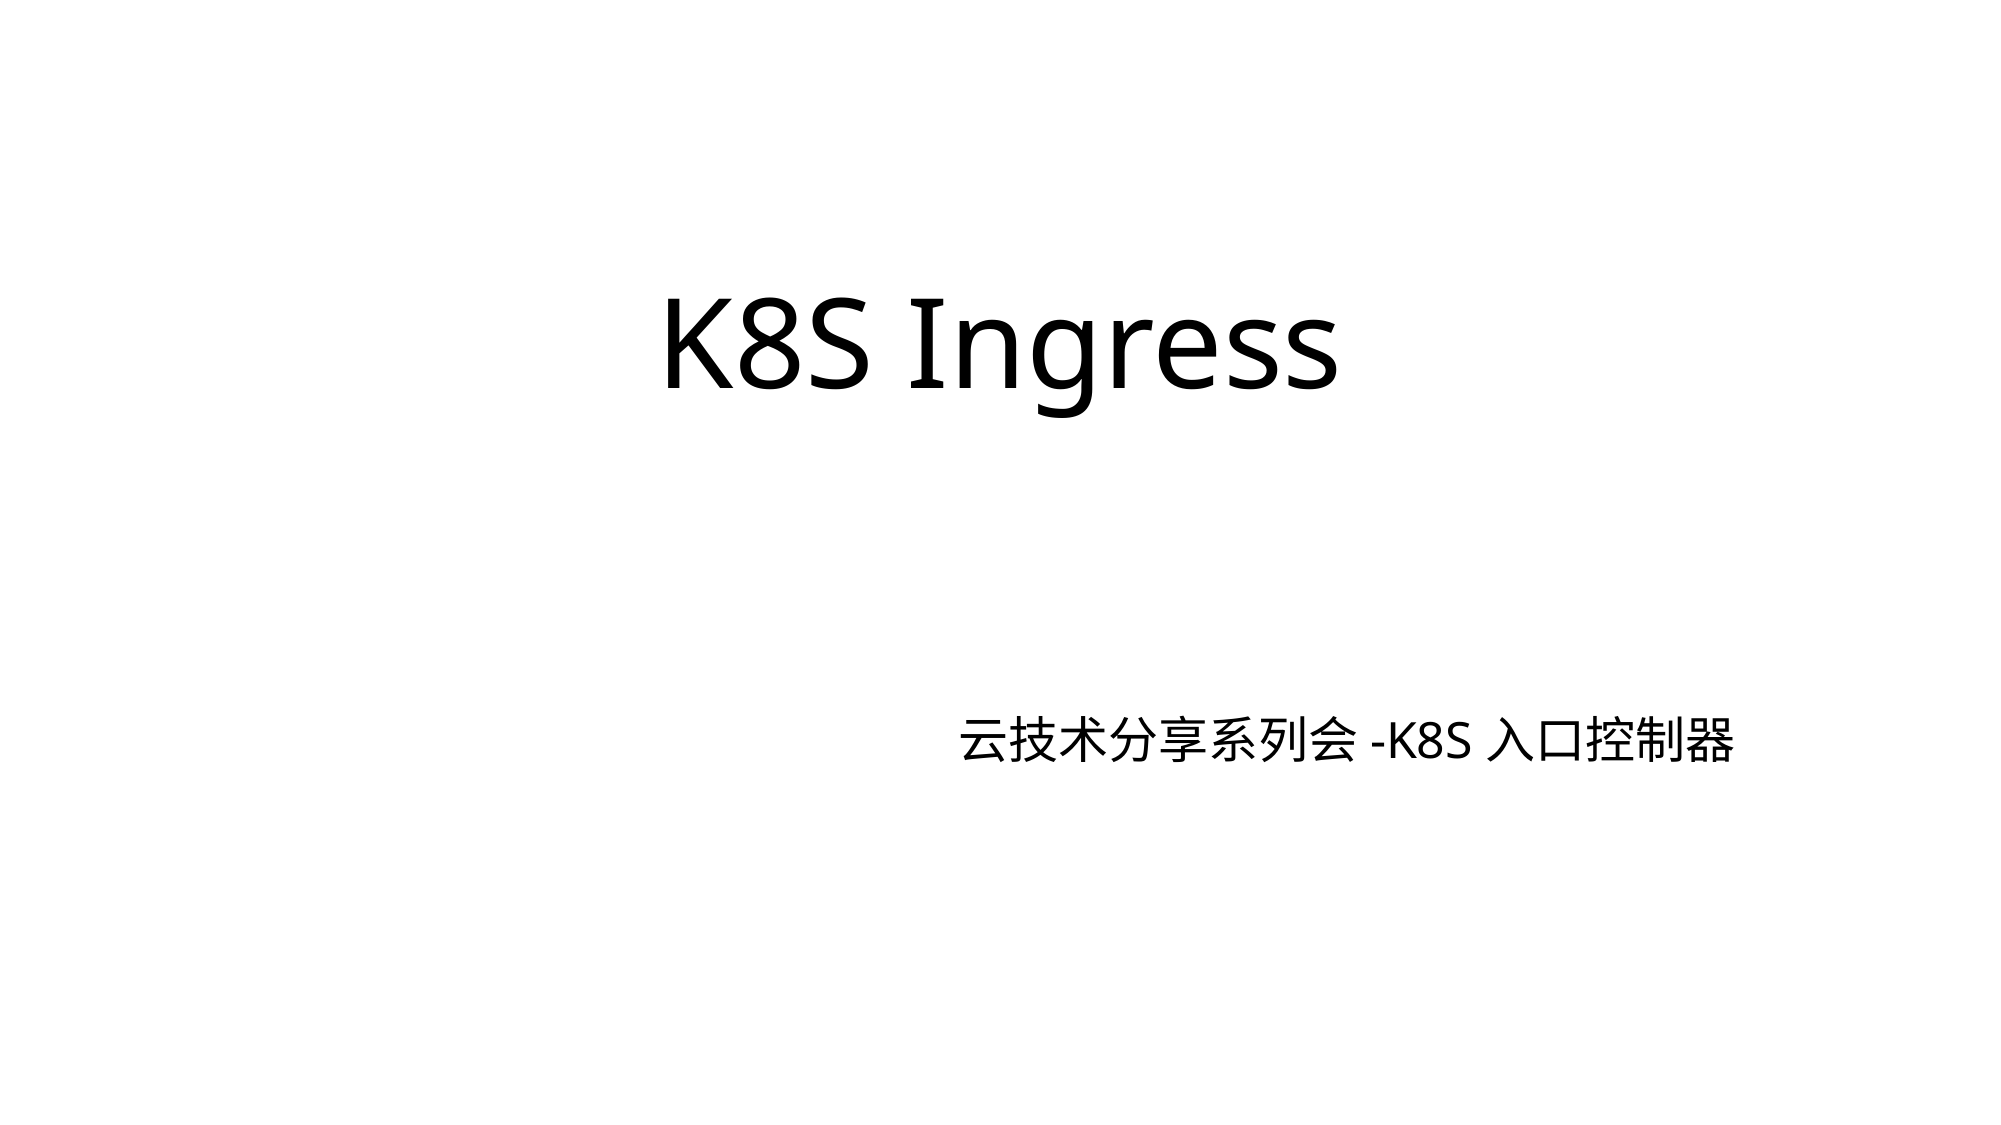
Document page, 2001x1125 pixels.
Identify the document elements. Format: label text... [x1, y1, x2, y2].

title K8S Ingress [249, 267, 1750, 423]
subtitle 云技术分享系列会-K8S入口控制器 [249, 708, 1750, 980]
